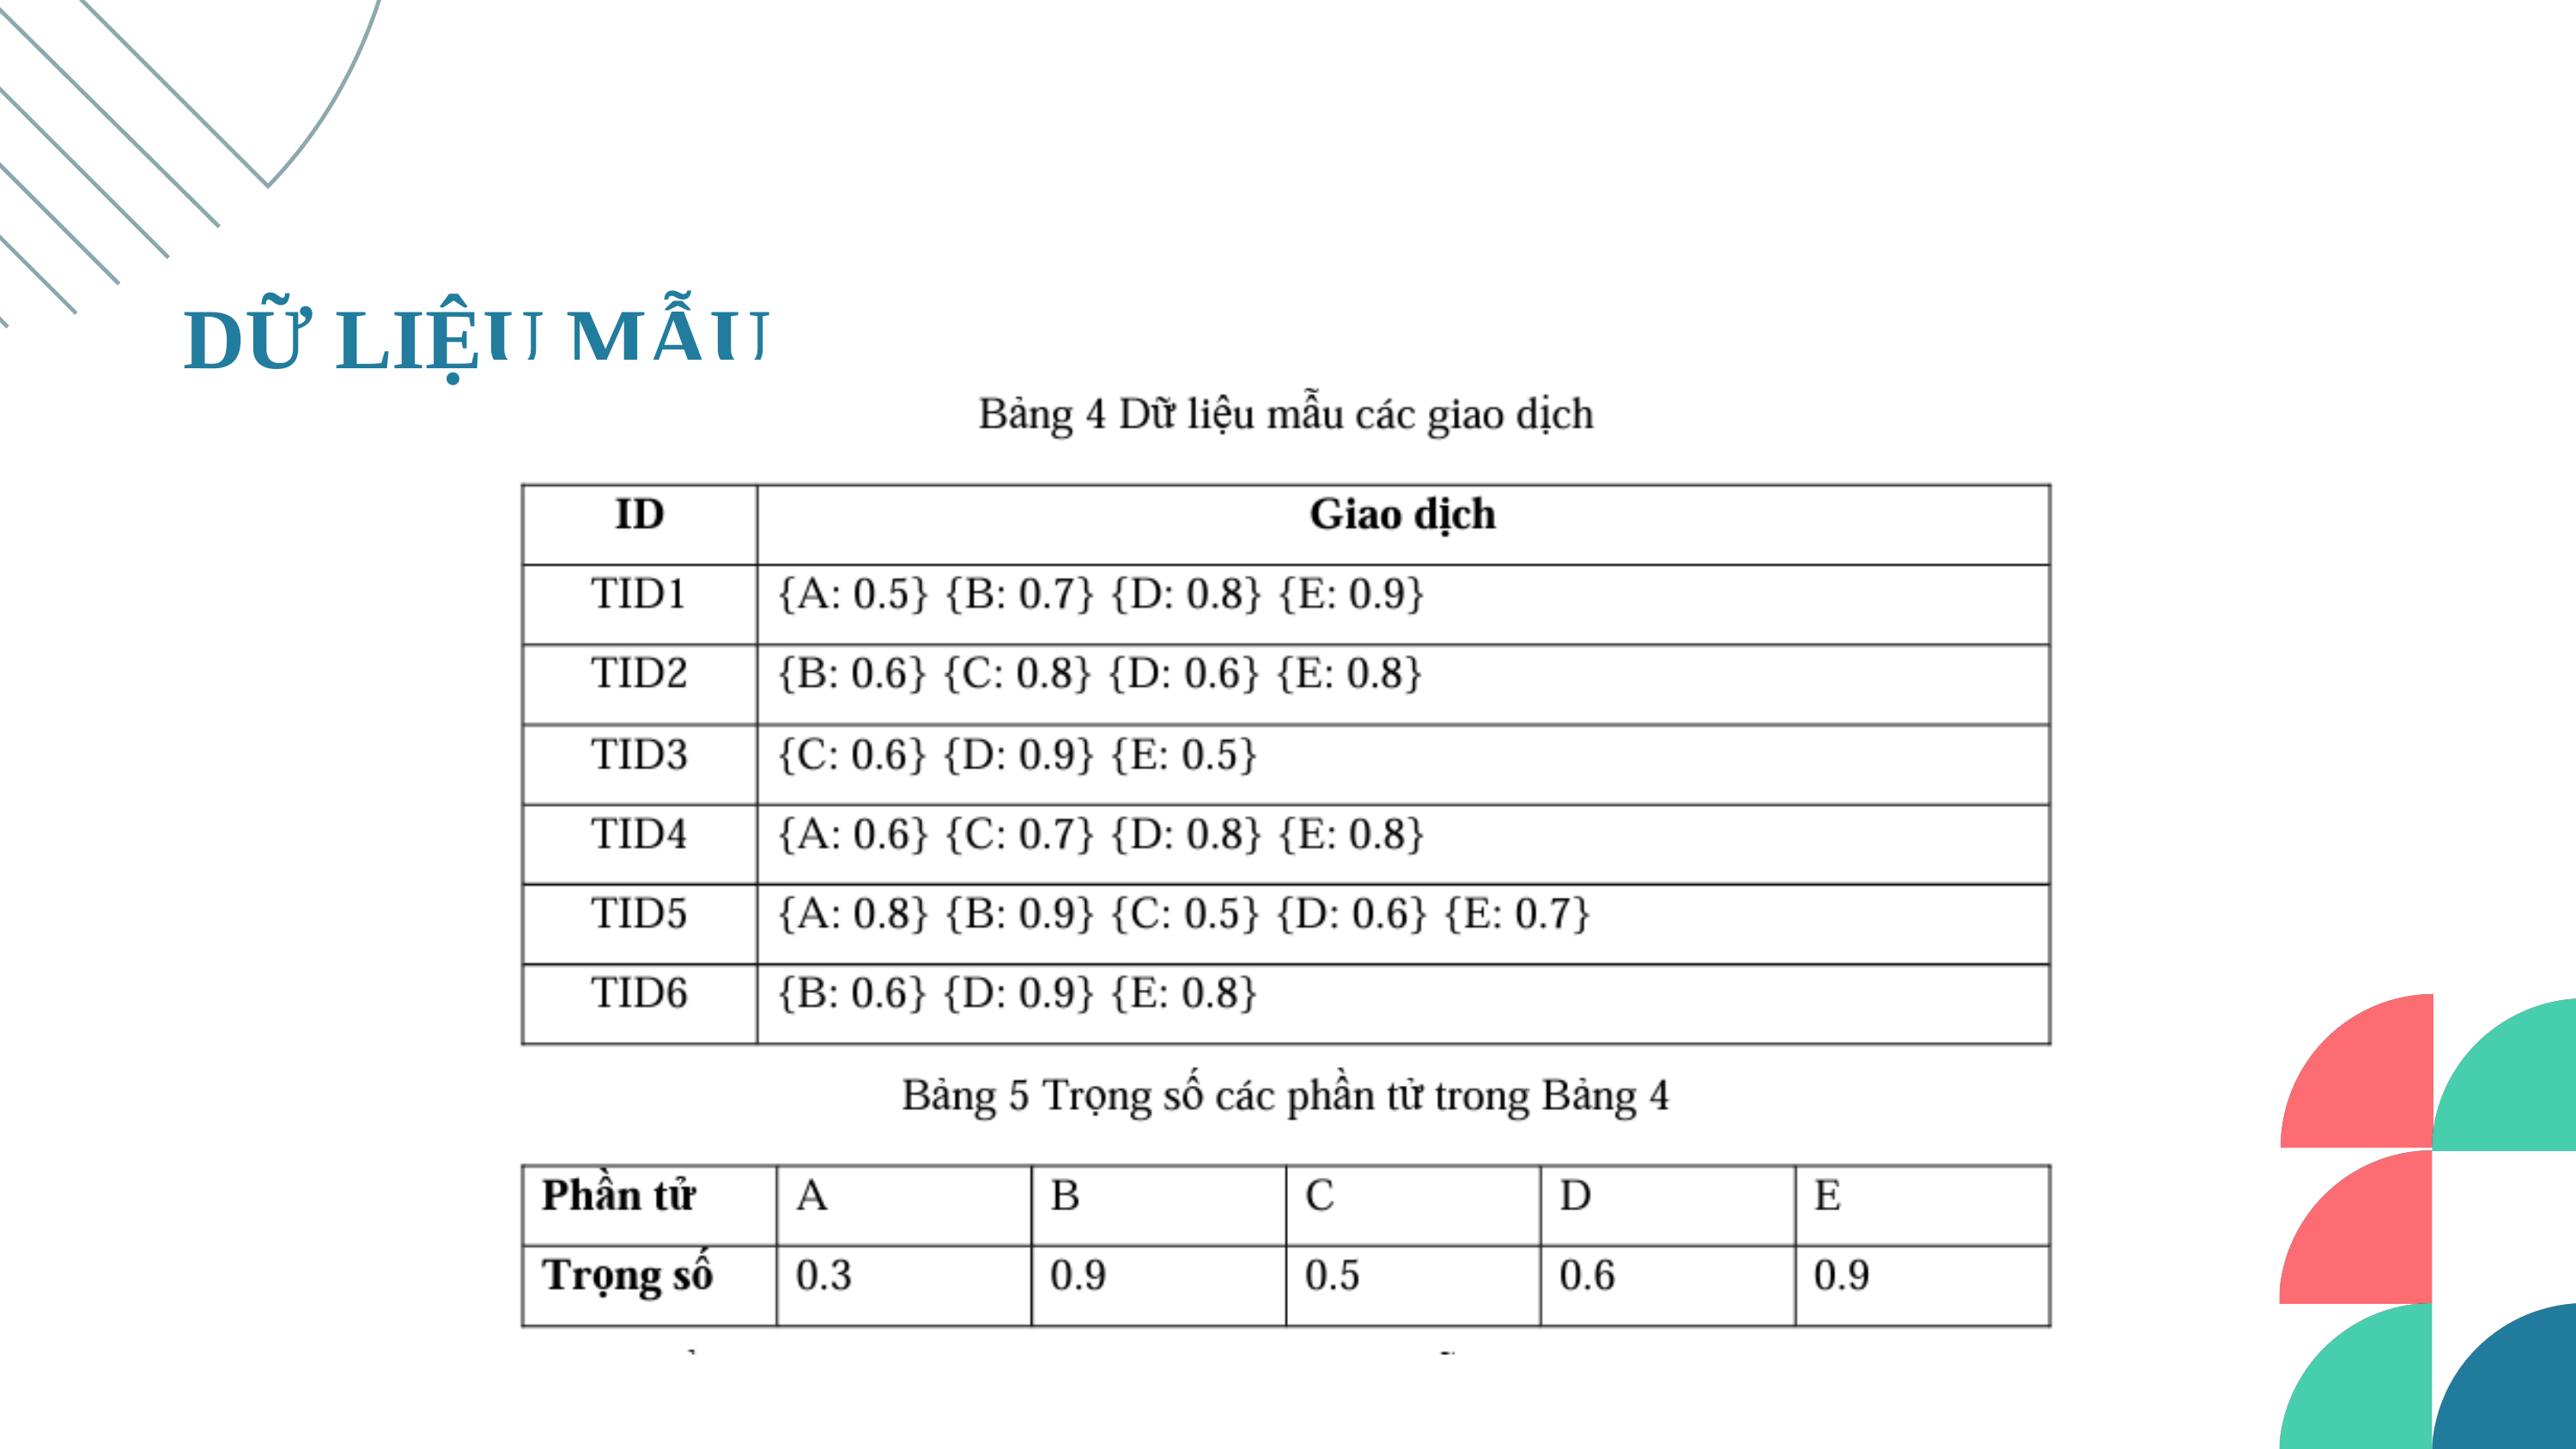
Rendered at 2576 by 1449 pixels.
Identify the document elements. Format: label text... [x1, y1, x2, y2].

text_box [2432, 998, 2576, 1151]
text_box [2281, 994, 2433, 1148]
picture [477, 360, 2099, 1355]
text_box [2279, 1303, 2432, 1449]
text_box DỮ LIỆU MẪU [118, 232, 2469, 386]
text_box [2432, 1303, 2576, 1449]
text_box [2279, 1150, 2433, 1303]
